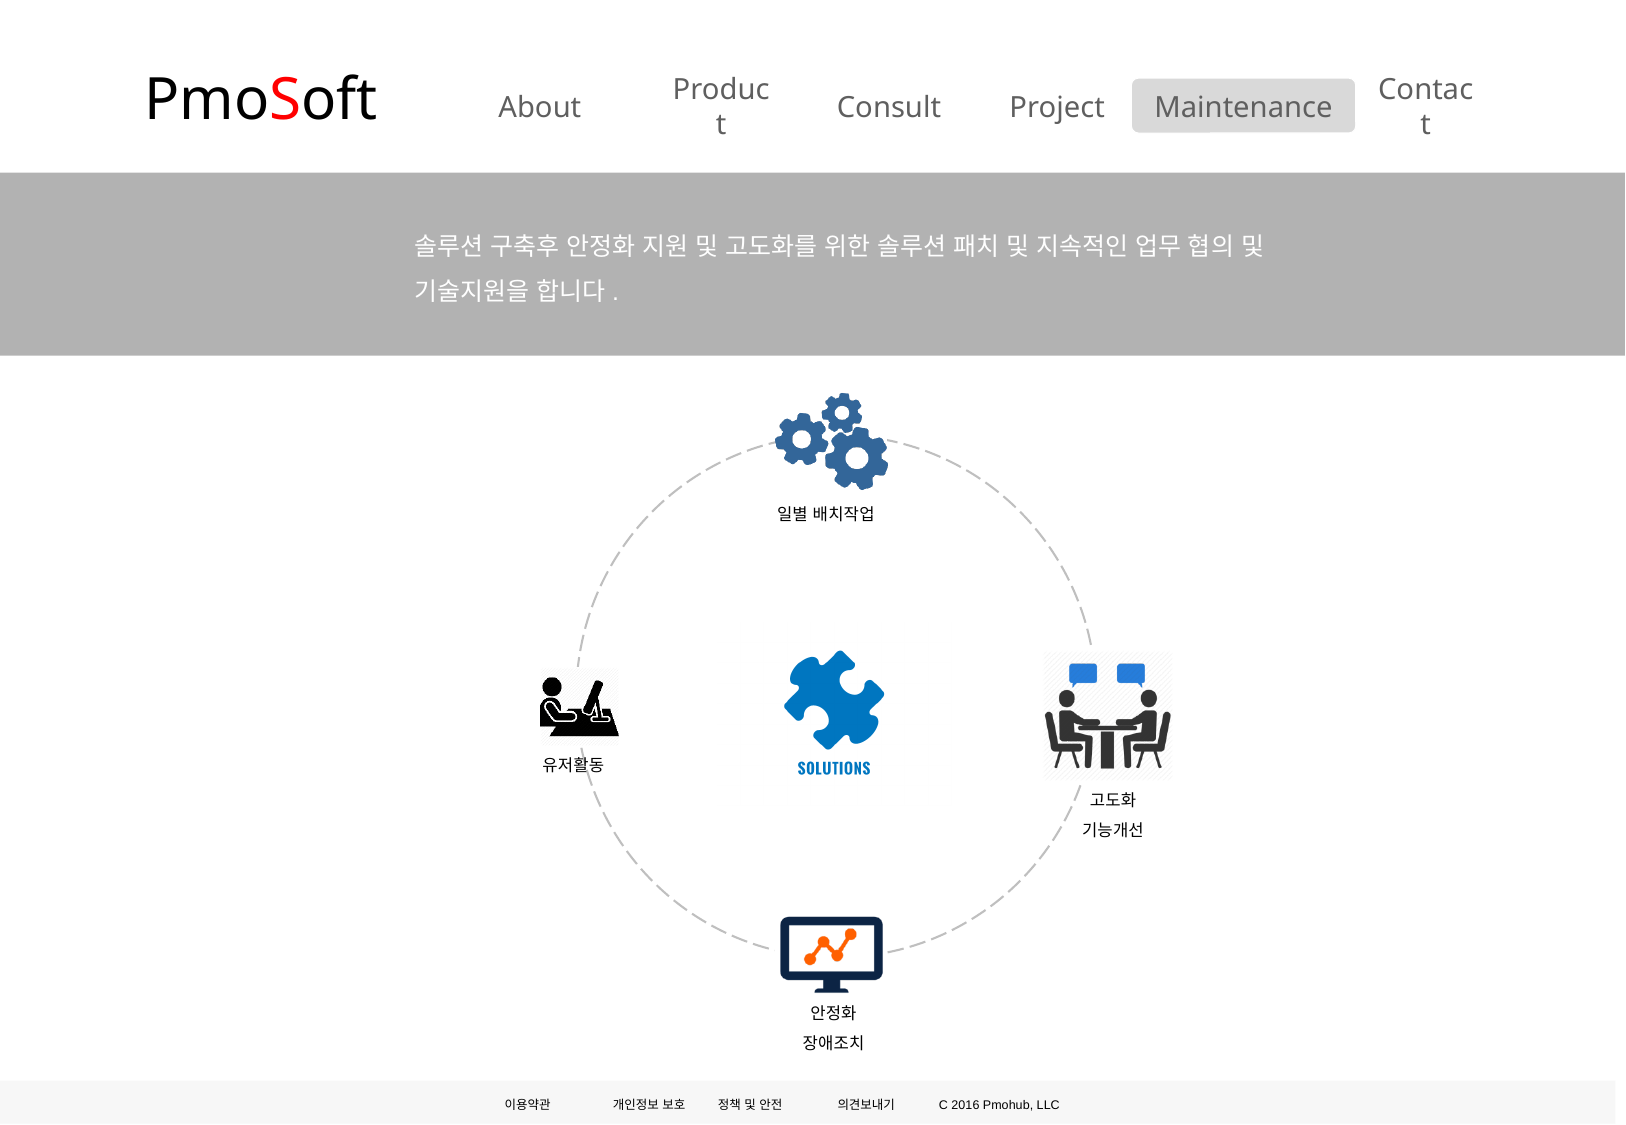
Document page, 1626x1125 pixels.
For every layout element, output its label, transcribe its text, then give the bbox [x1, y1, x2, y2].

picture [717, 622, 952, 806]
text_box Consult [818, 77, 960, 135]
text_box 고도화 기능개선 [1012, 772, 1214, 848]
text_box 이용약관 [478, 1082, 577, 1120]
text_box [0, 1080, 1616, 1125]
text_box [0, 172, 1625, 357]
picture [1042, 650, 1173, 781]
text_box PmoSoft [44, 19, 478, 139]
text_box Contact [1354, 77, 1497, 135]
text_box 안정화 장애조치 [753, 985, 914, 1061]
text_box About [468, 77, 611, 135]
text_box 의견보내기 [809, 1082, 924, 1120]
text_box 개인정보 보호 [591, 1082, 692, 1120]
picture [774, 898, 888, 1011]
picture [775, 385, 888, 497]
picture [540, 667, 619, 746]
text_box Project [986, 77, 1128, 135]
text_box C 2016 Pmohub, LLC [924, 1082, 1090, 1120]
text_box Maintenance [1130, 77, 1355, 135]
text_box 솔루션 구축후 안정화 지원 및 고도화를 위한 솔루션 패치 및 지속적인 업무 협의 및 기술지원을 합니다. [400, 208, 1285, 313]
text_box 정책 및 안전 [692, 1082, 808, 1120]
text_box [576, 439, 1092, 954]
text_box 일별 배치작업 [762, 486, 923, 532]
text_box Product [650, 77, 793, 135]
text_box 유저활동 [493, 737, 654, 783]
